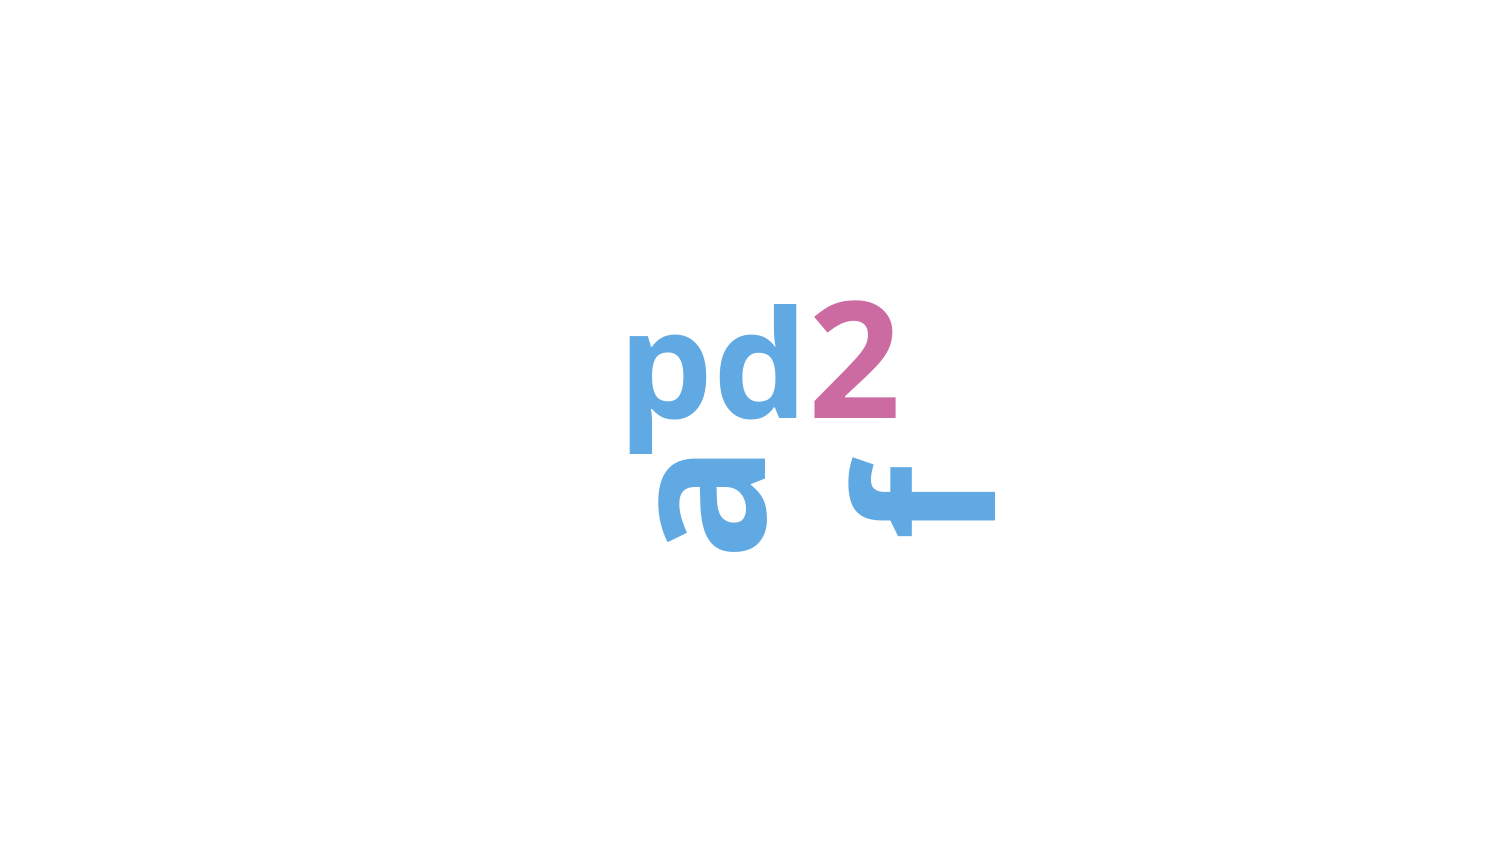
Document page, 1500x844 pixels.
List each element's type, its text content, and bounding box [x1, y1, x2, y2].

text_box af [566, 409, 1042, 597]
text_box pd2 [603, 248, 936, 409]
